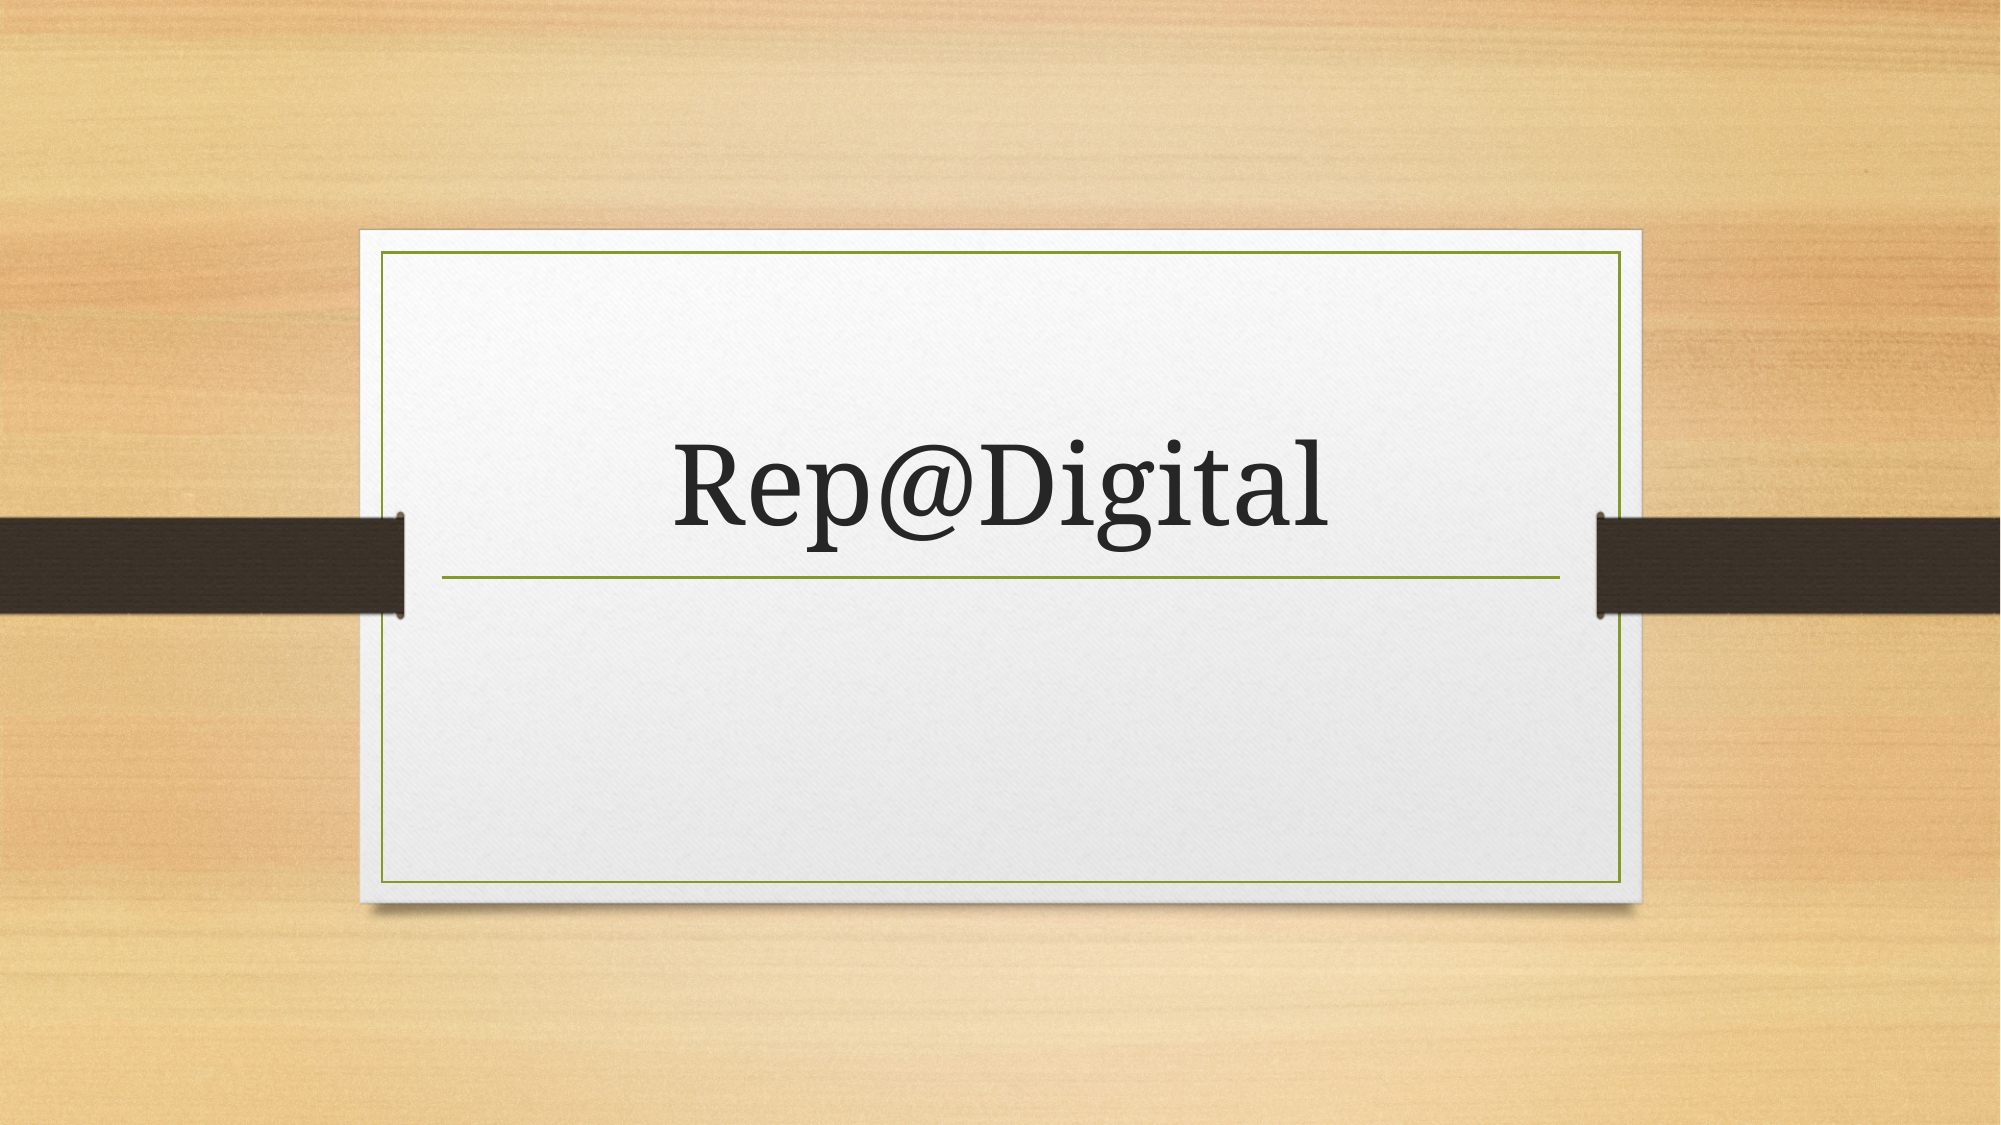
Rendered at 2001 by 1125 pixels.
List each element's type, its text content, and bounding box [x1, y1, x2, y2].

title Rep@Digital [441, 306, 1560, 556]
picture [0, 0, 2001, 1125]
